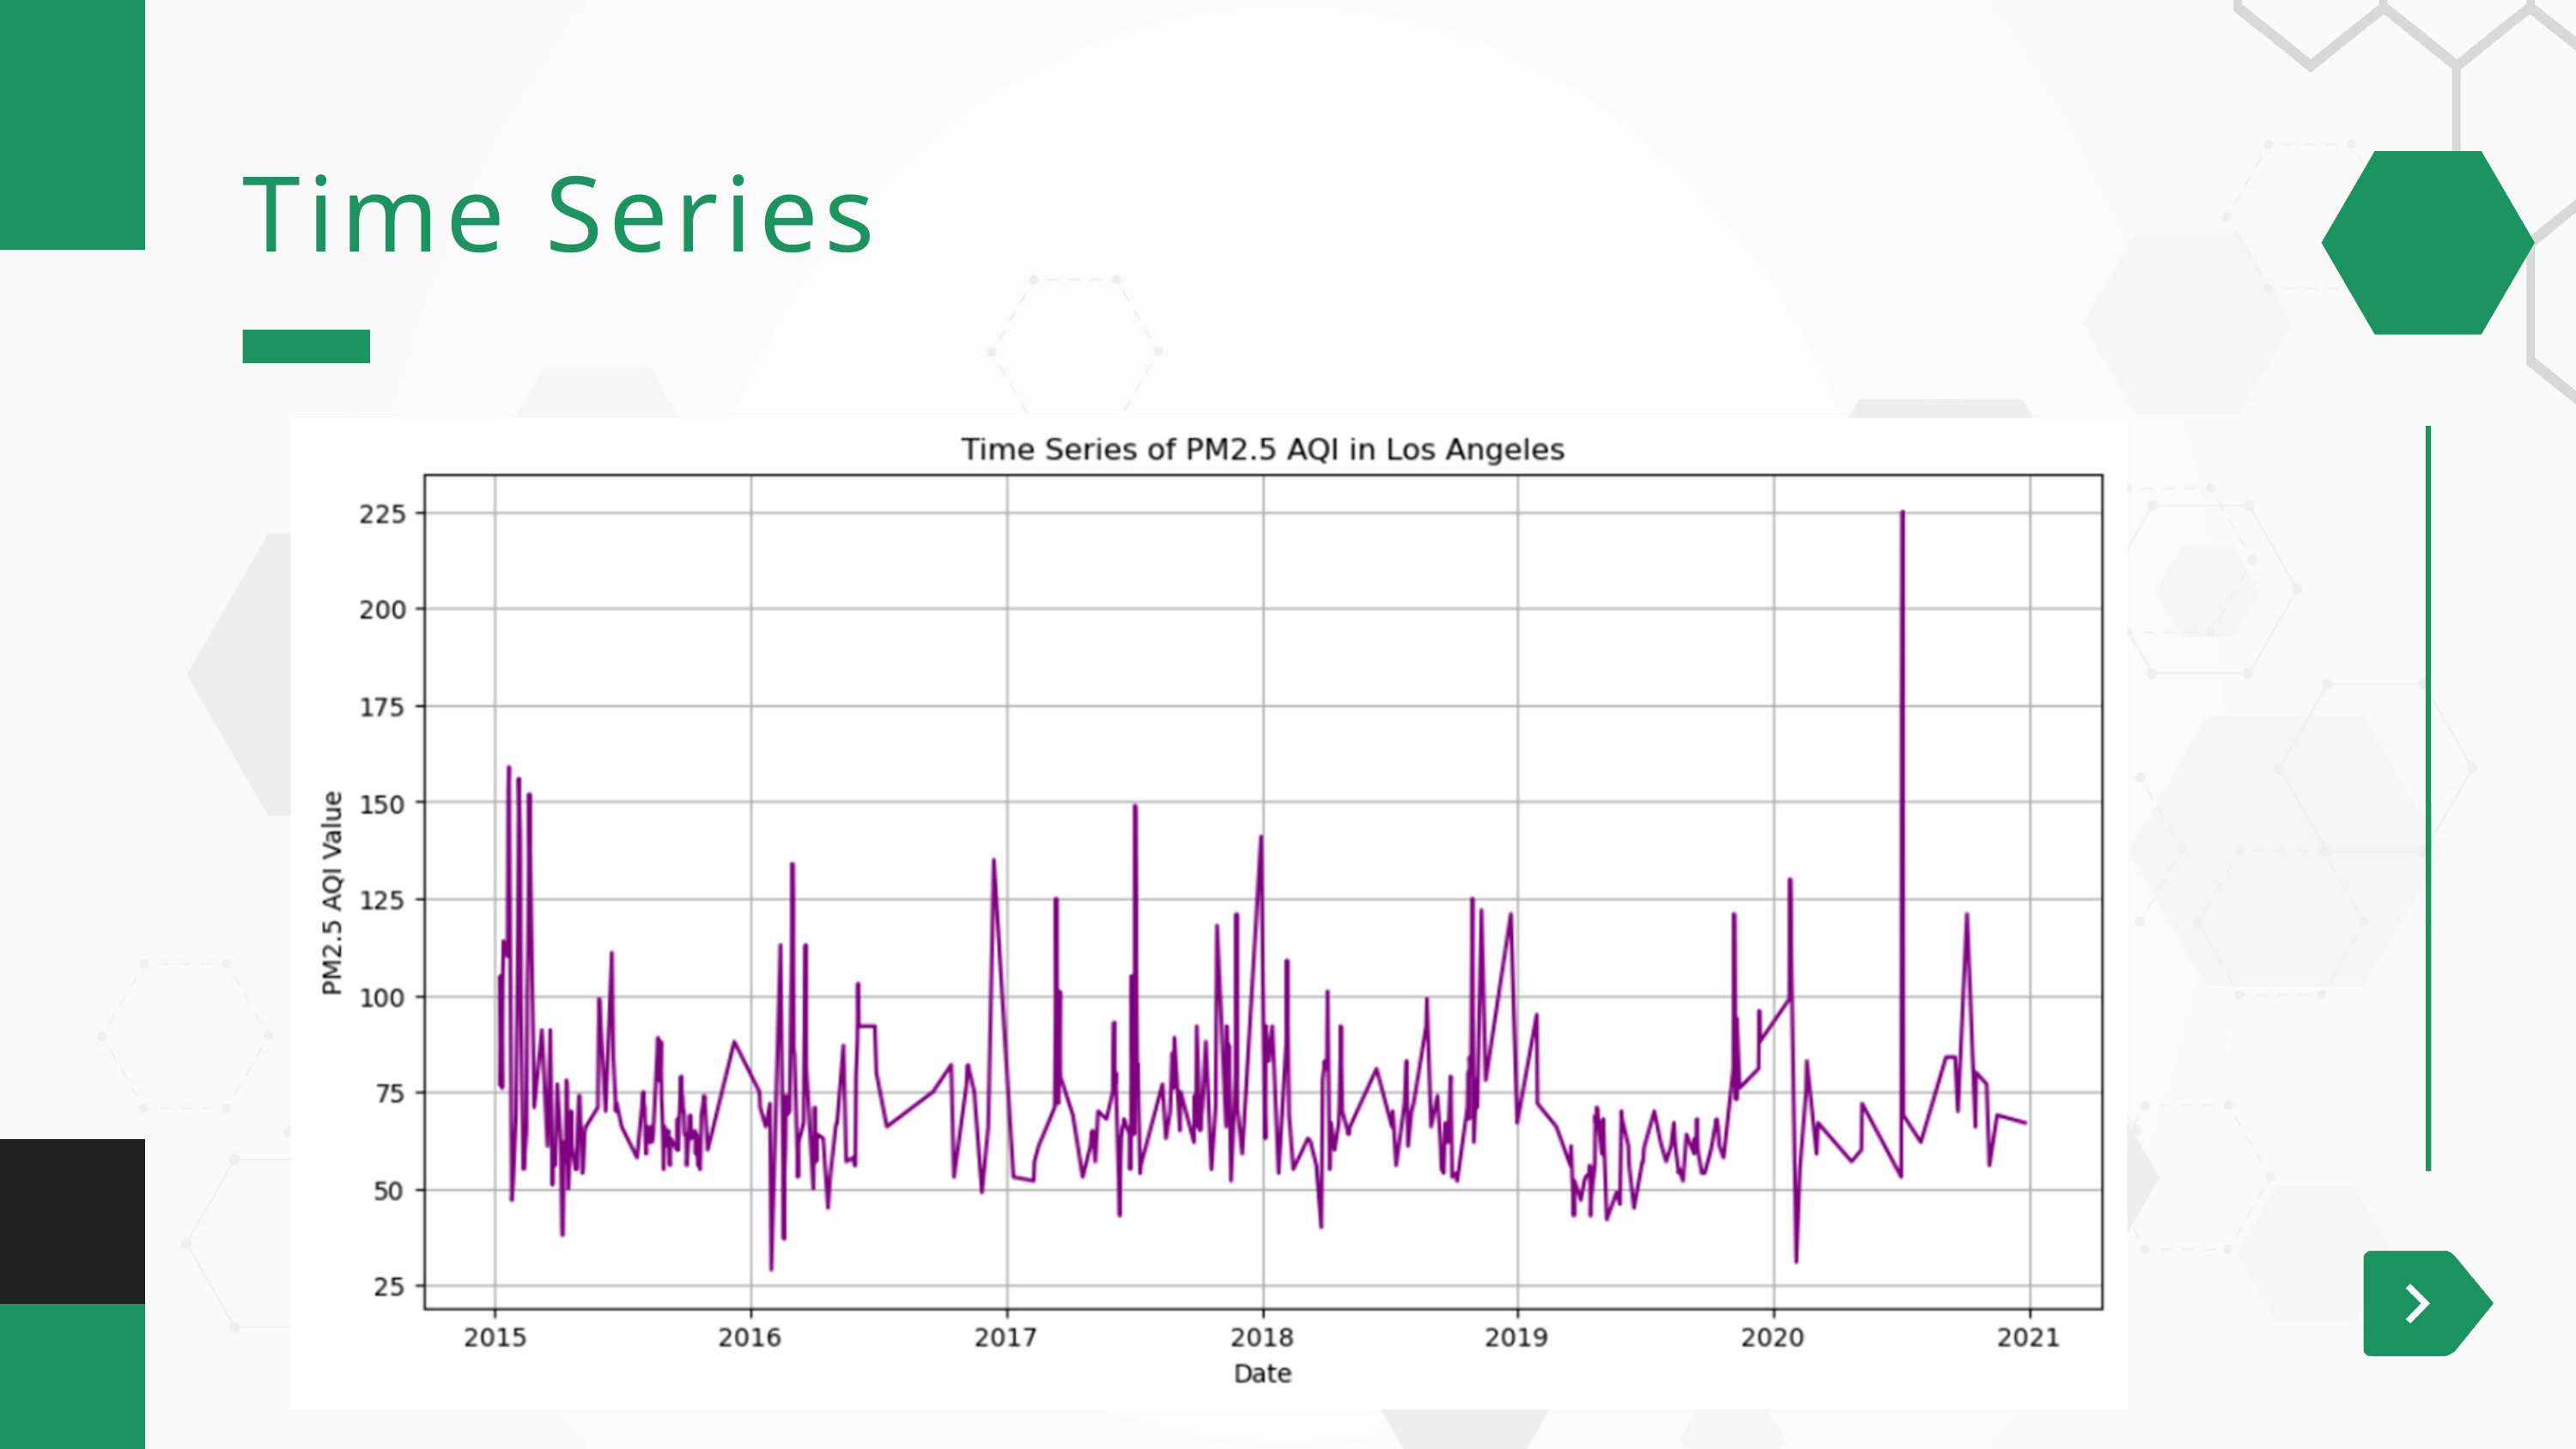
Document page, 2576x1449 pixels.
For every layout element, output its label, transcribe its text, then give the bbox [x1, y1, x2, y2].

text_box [0, 1138, 145, 1303]
text_box [2172, 0, 2576, 427]
text_box Time Series [242, 126, 1177, 274]
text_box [2321, 150, 2536, 335]
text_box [0, 1303, 145, 1449]
text_box [2363, 1251, 2494, 1356]
text_box [0, 0, 2576, 1449]
text_box [290, 418, 2128, 1410]
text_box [0, 0, 145, 250]
